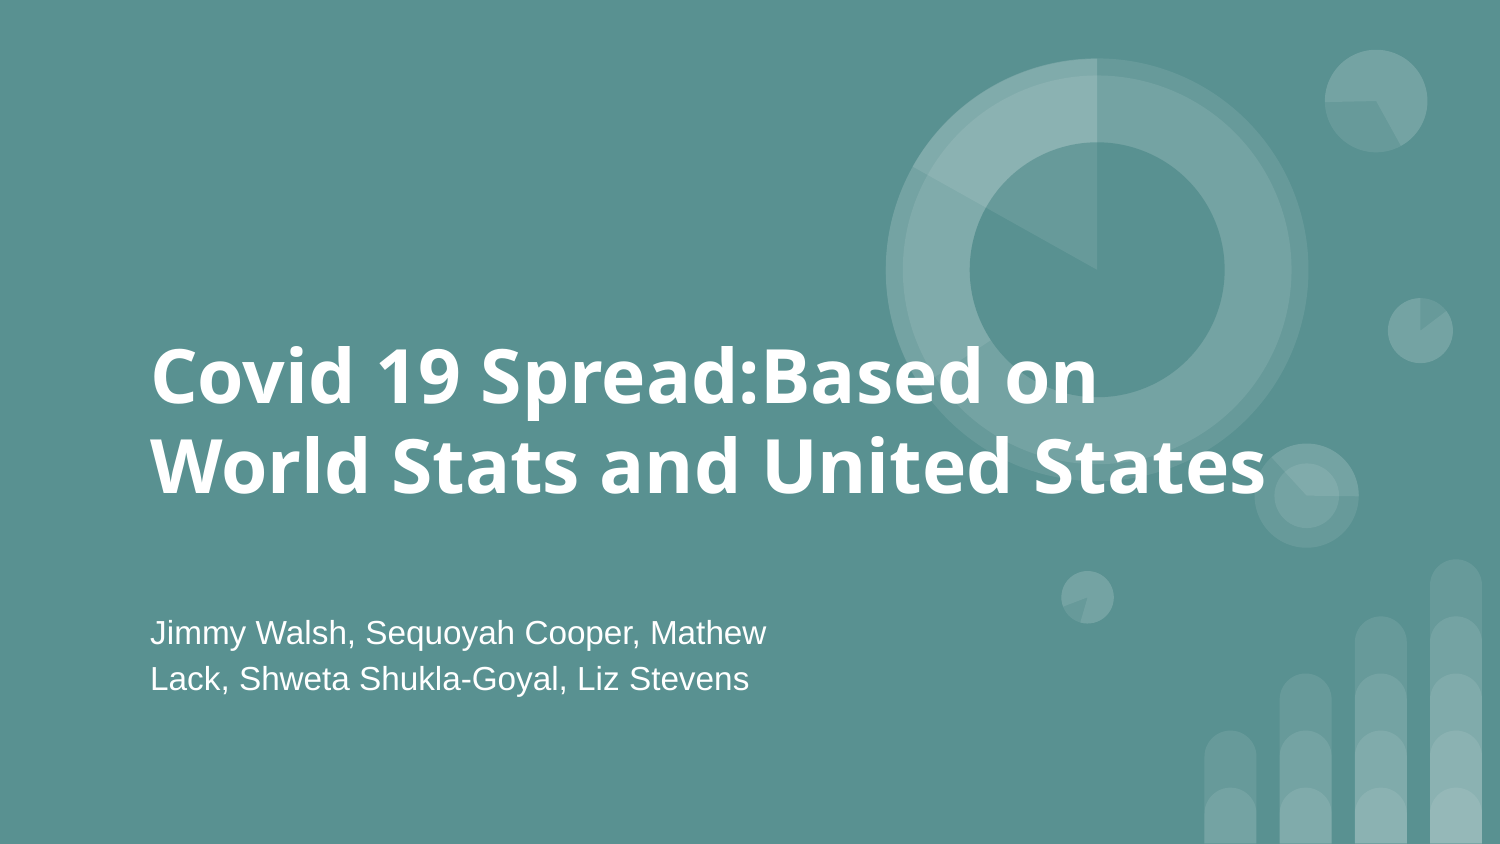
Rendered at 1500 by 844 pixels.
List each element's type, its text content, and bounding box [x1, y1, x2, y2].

subtitle Jimmy Walsh, Sequoyah Cooper, Mathew Lack, Shweta Shukla-Goyal, Liz Stevens [135, 589, 834, 704]
title Covid 19 Spread:Based on World Stats and United States [135, 264, 1338, 572]
